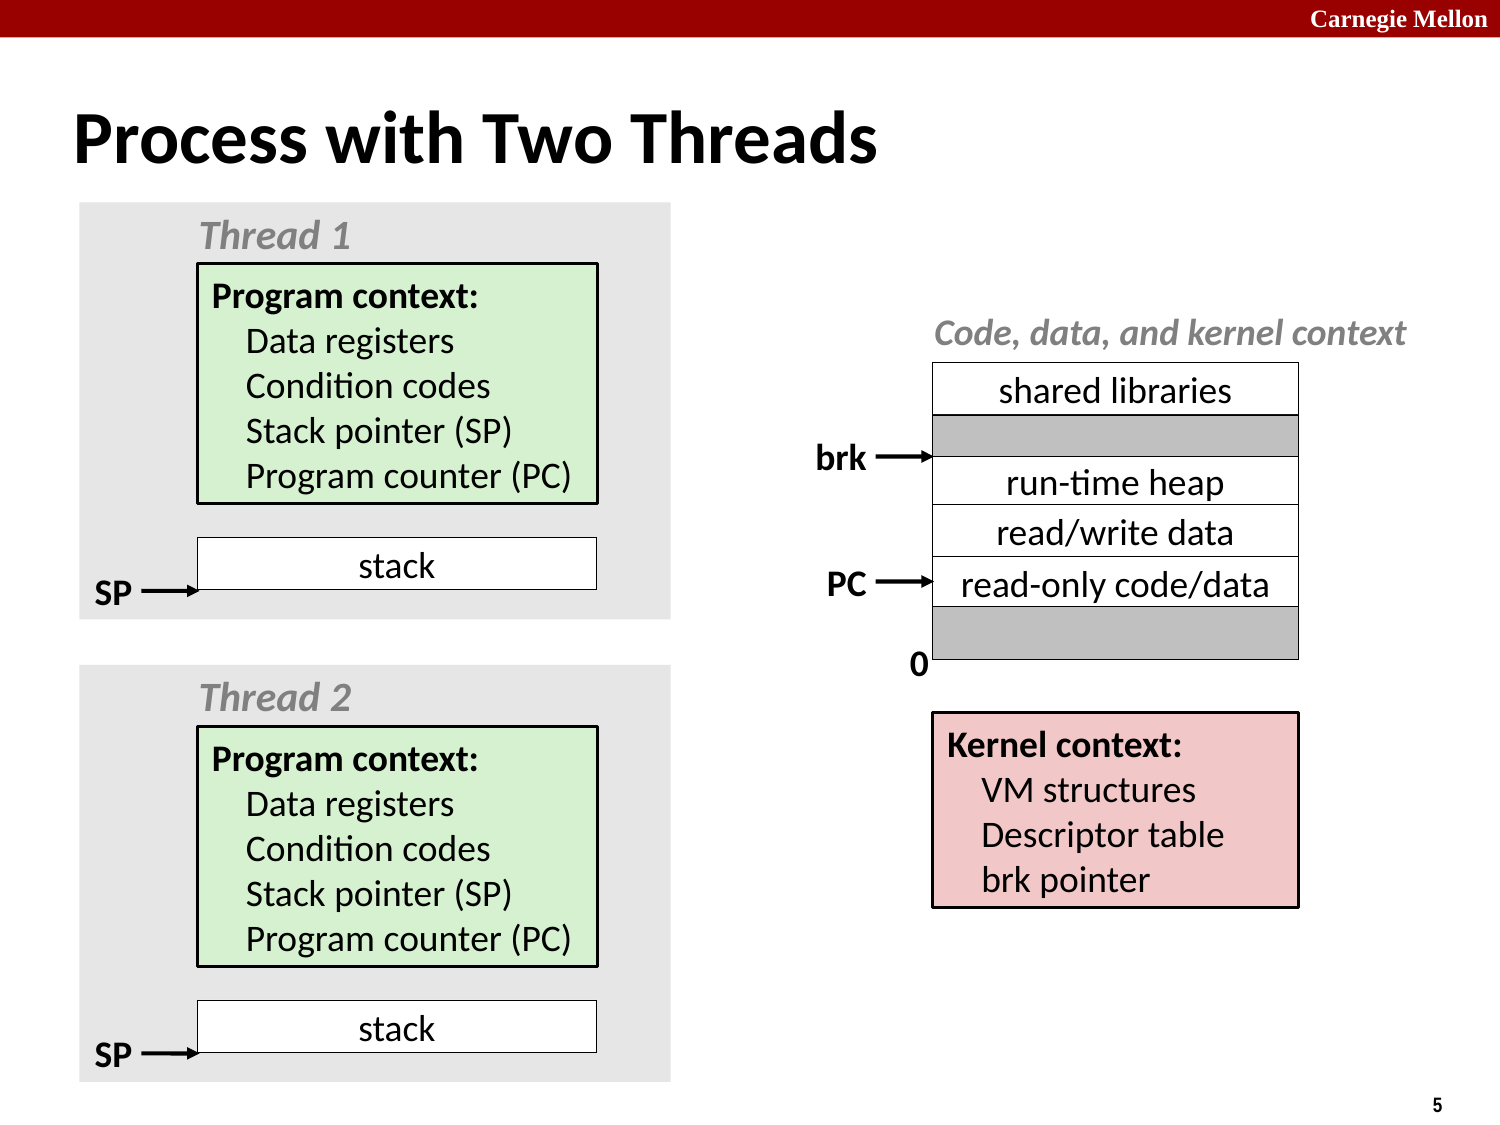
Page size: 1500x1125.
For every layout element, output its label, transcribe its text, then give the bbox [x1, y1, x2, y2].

text_box Program context: Data registers Condition codes Stack pointer (SP) Program counter (PC) [197, 263, 598, 504]
text_box stack [197, 537, 597, 590]
text_box read-only code/data [932, 556, 1299, 606]
text_box Kernel context: VM structures Descriptor table brk pointer [932, 712, 1299, 908]
text_box Code, data, and kernel context [919, 300, 1423, 361]
text_box [79, 664, 671, 1082]
text_box [141, 584, 200, 598]
text_box [875, 575, 935, 588]
text_box SP [79, 1023, 148, 1083]
text_box [79, 202, 671, 620]
text_box read/write data [932, 503, 1299, 556]
text_box [932, 414, 1299, 456]
text_box [141, 1047, 200, 1060]
text_box shared libraries [932, 362, 1299, 414]
text_box 0 [895, 631, 945, 692]
text_box Thread 2 [183, 662, 367, 728]
text_box run-time heap [932, 456, 1299, 503]
text_box Program context: Data registers Condition codes Stack pointer (SP) Program counter (PC) [197, 726, 598, 967]
text_box stack [197, 999, 597, 1053]
text_box brk [800, 425, 882, 486]
text_box PC [812, 551, 882, 611]
text_box [932, 606, 1299, 660]
title Process with Two Threads [58, 71, 1305, 197]
text_box [875, 450, 935, 463]
text_box SP [79, 560, 148, 621]
text_box Thread 1 [183, 200, 367, 266]
